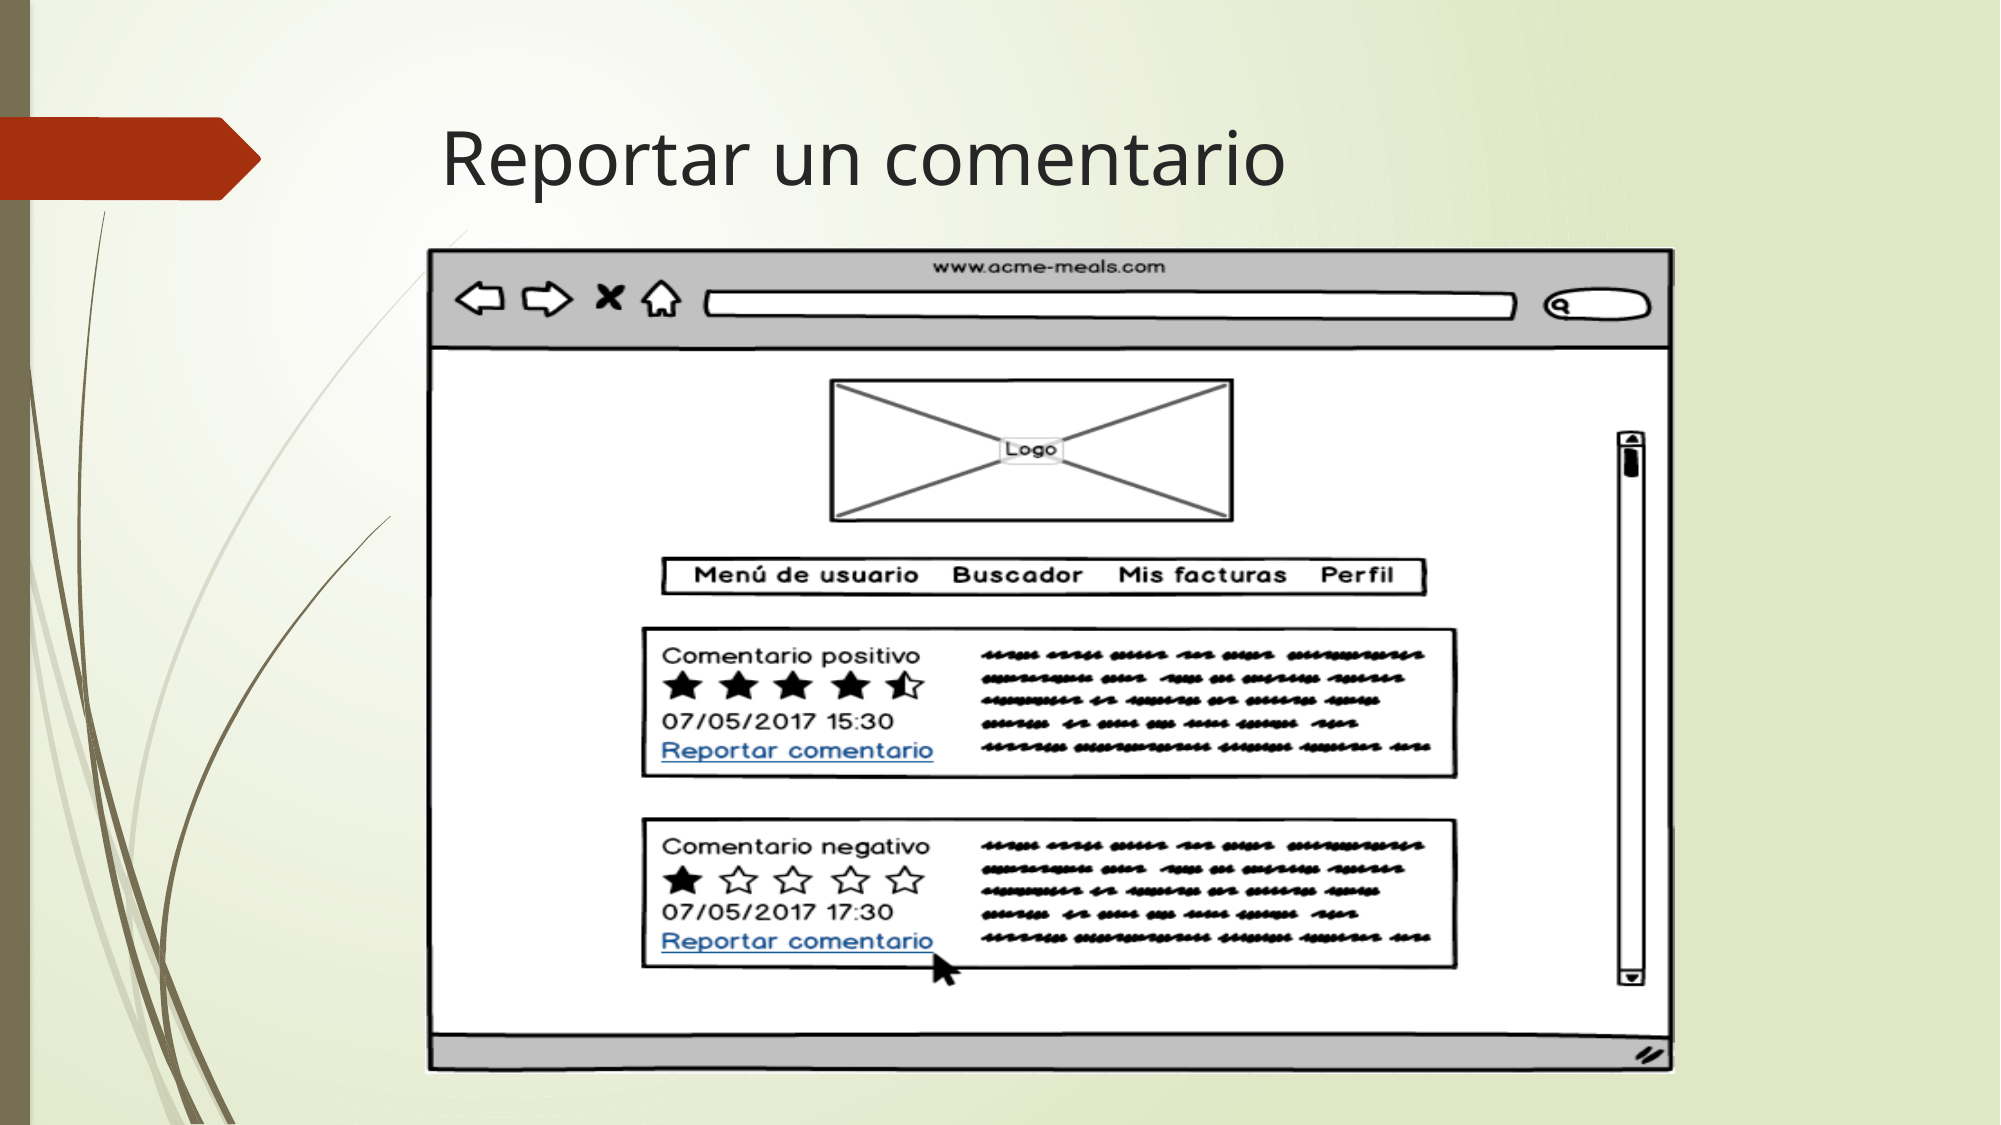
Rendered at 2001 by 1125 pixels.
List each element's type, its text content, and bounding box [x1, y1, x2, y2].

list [425, 246, 1675, 1075]
title Reportar un comentario [425, 102, 1888, 313]
